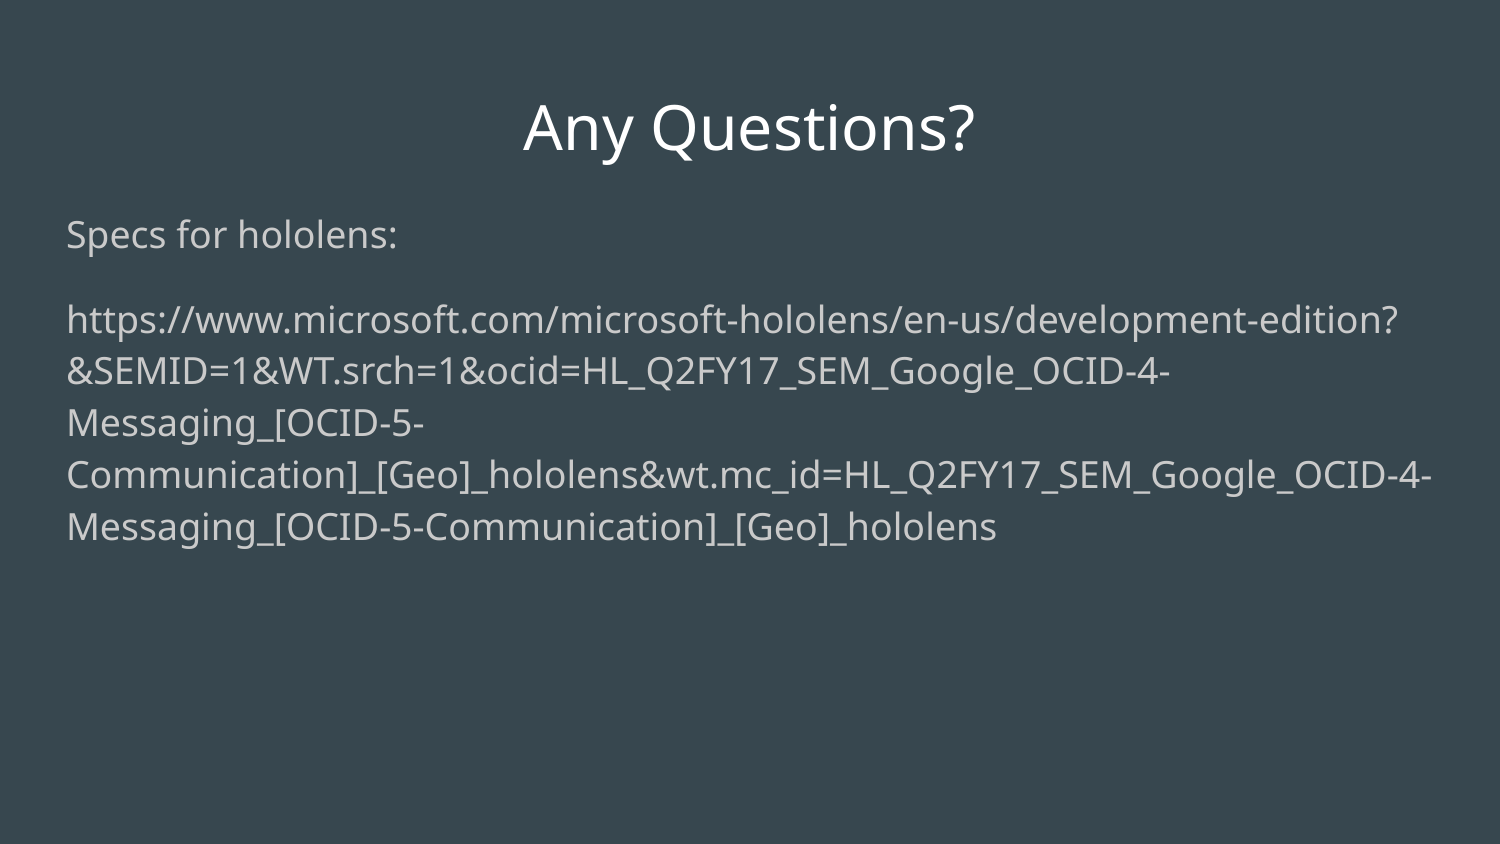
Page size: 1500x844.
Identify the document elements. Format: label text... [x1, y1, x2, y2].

title Any Questions? [51, 72, 1449, 167]
list Specs for hololens: https://www.microsoft.com/microsoft-hololens/en-us/development-edition?&SEMID=1&WT.srch=1&ocid=HL_Q2FY17_SEM_Google_OCID-4-Messaging_[OCID-5-Communication]_[Geo]_hololens&wt.mc_id=HL_Q2FY17_SEM_Google_OCID-4-Messaging_[OCID-5-Communication]_[Geo]_hololens [51, 189, 1449, 750]
